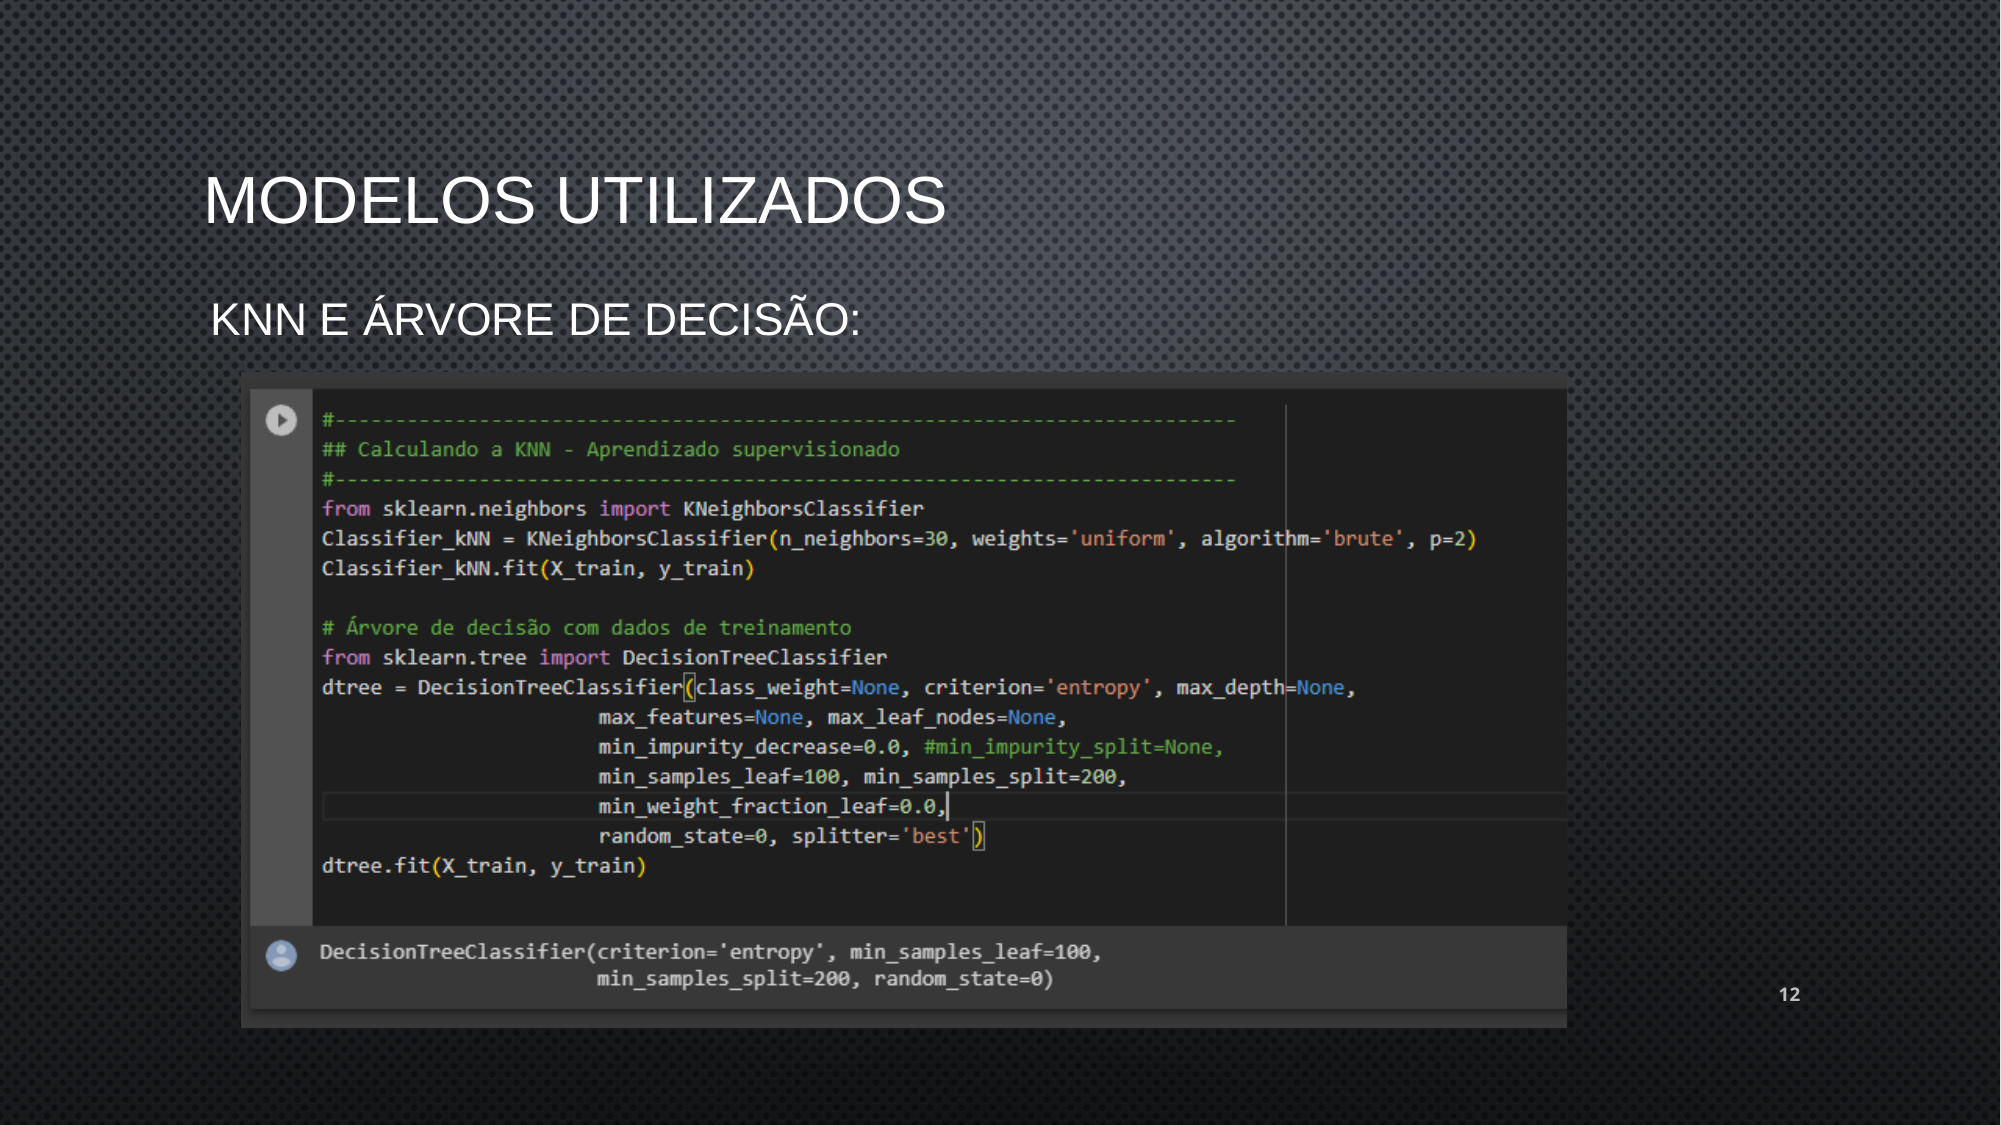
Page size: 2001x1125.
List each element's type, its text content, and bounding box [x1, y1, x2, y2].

slide_number 12 [1724, 965, 1816, 1025]
title Modelos utilizados [188, 40, 1814, 354]
text_box Knn e Árvore de Decisão: [196, 282, 878, 353]
picture [241, 372, 1567, 1028]
